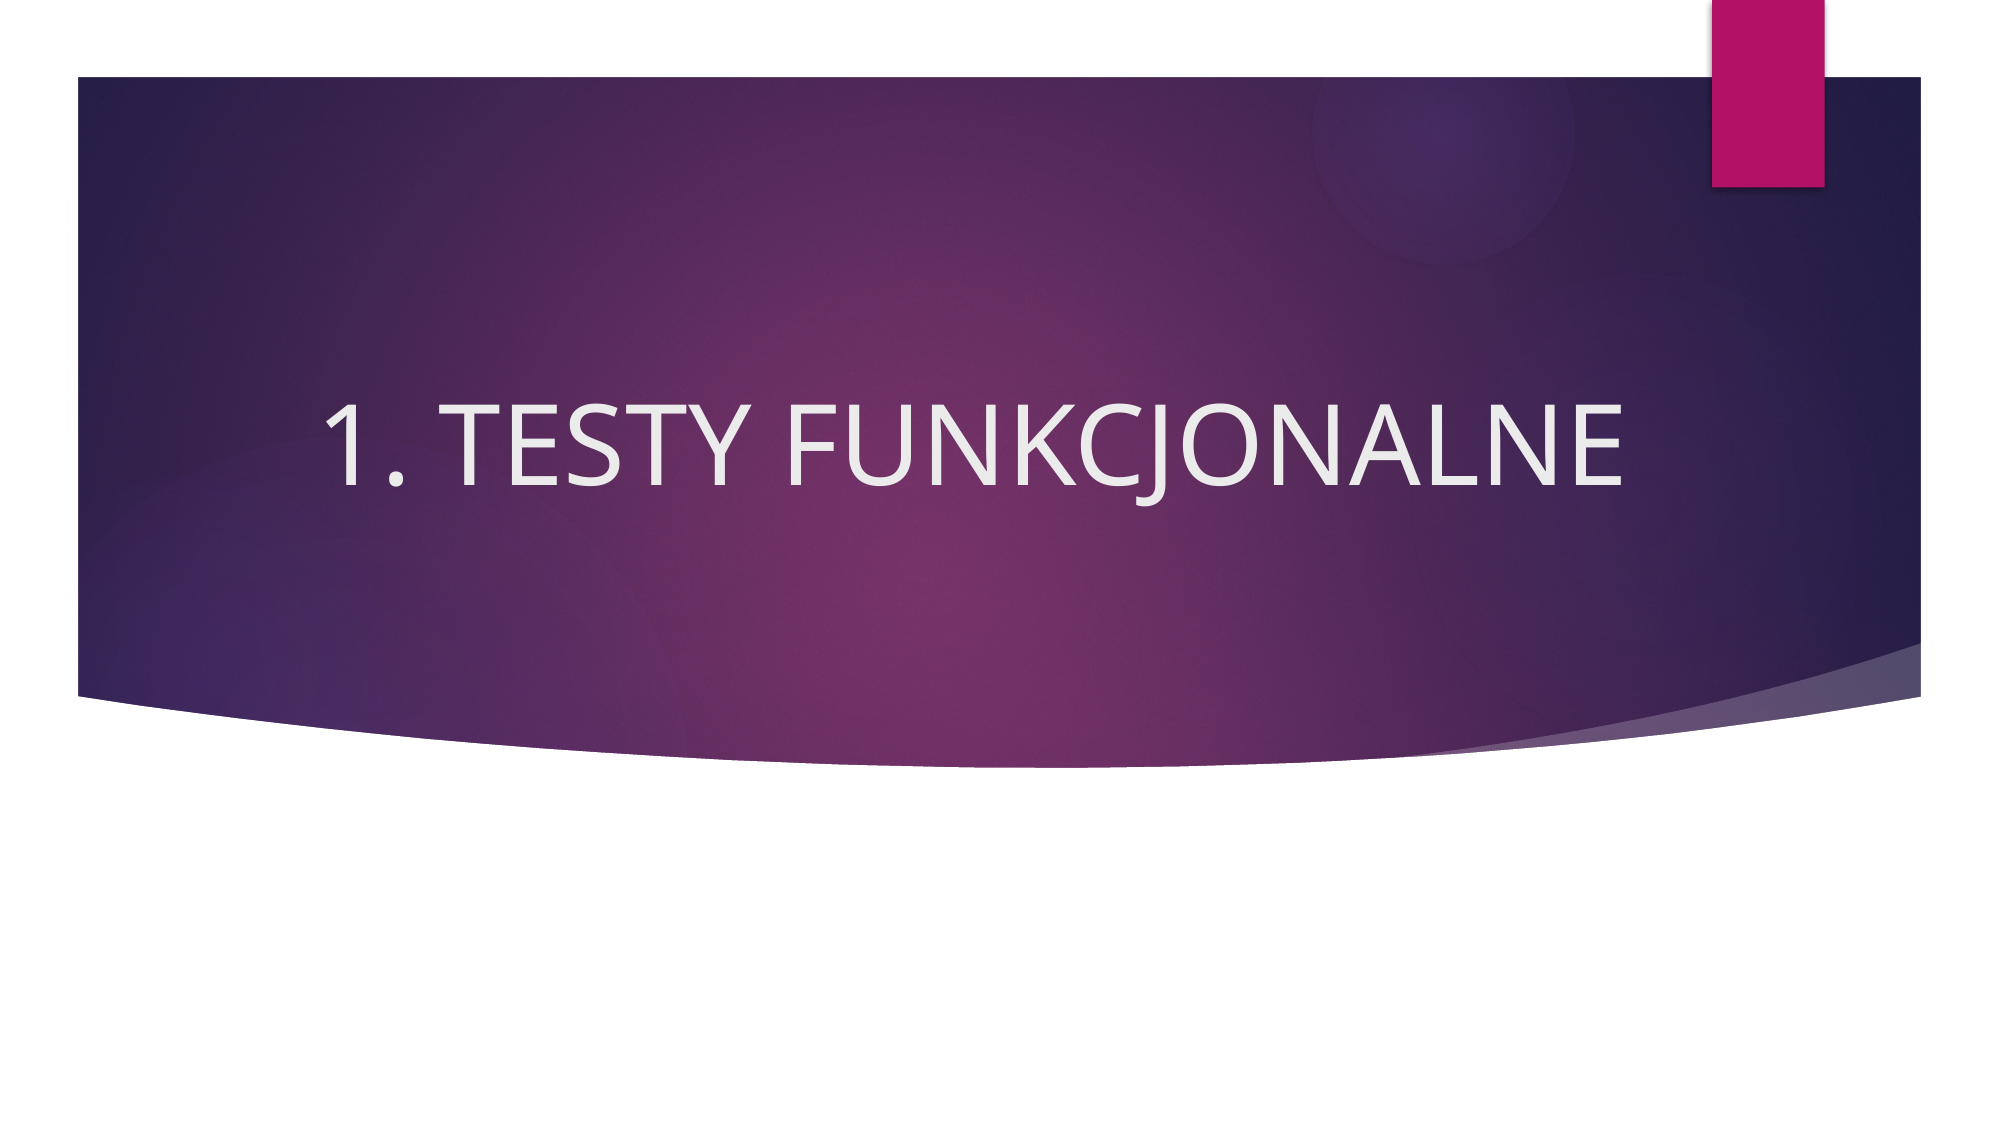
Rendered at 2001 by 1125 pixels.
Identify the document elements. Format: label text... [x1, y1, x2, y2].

title TESTY FUNKCJONALNE [301, 326, 1699, 516]
